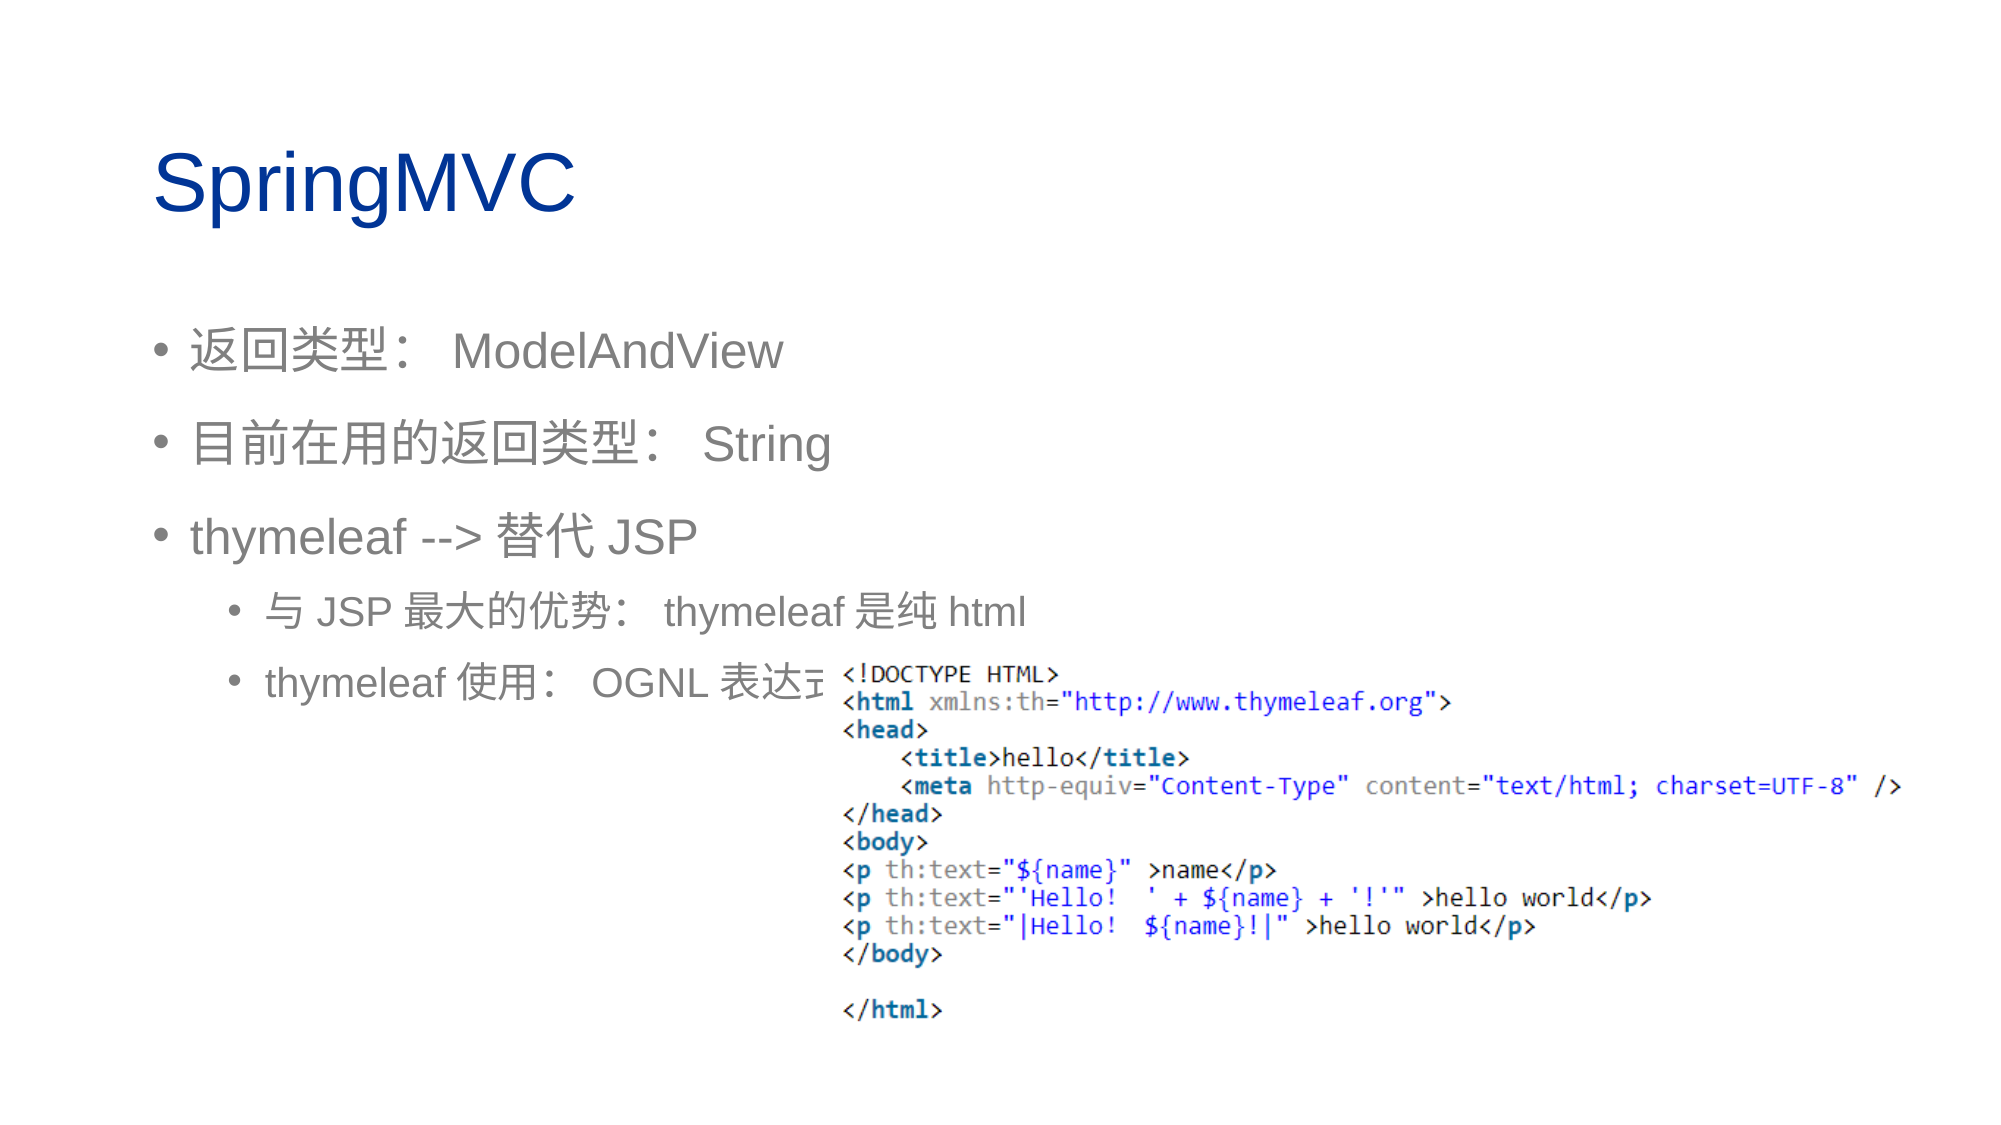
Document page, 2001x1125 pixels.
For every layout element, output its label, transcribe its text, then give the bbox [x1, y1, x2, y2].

title SpringMVC [137, 59, 1863, 278]
list 返回类型：ModelAndView 目前在用的返回类型：String thymeleaf -->替代JSP 与JSP最大的优势：thymeleaf是纯html thymeleaf使用：OGNL表达式 [137, 299, 1863, 1014]
picture [823, 650, 1952, 1036]
